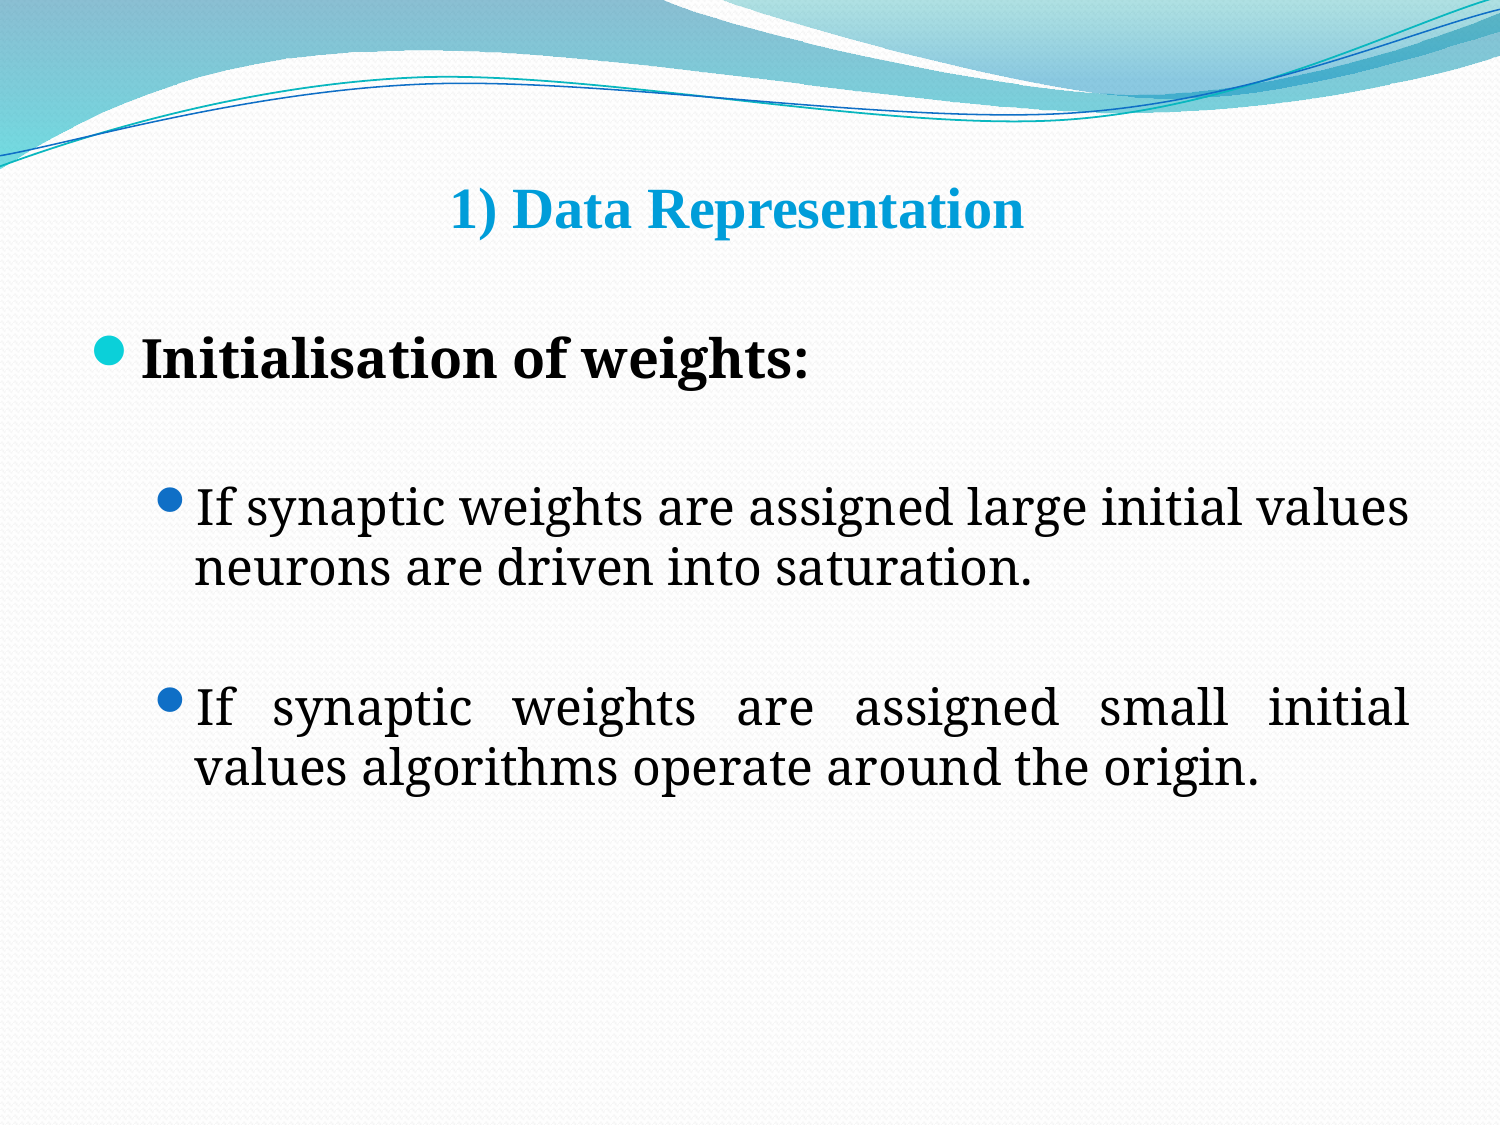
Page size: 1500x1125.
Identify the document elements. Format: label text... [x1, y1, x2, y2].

title 1) Data Representation [62, 75, 1413, 241]
list Initialisation of weights: If synaptic weights are assigned large initial values neurons are driven into saturation. If synaptic weights are assigned small initial values algorithms operate around the origin. [75, 317, 1425, 1038]
